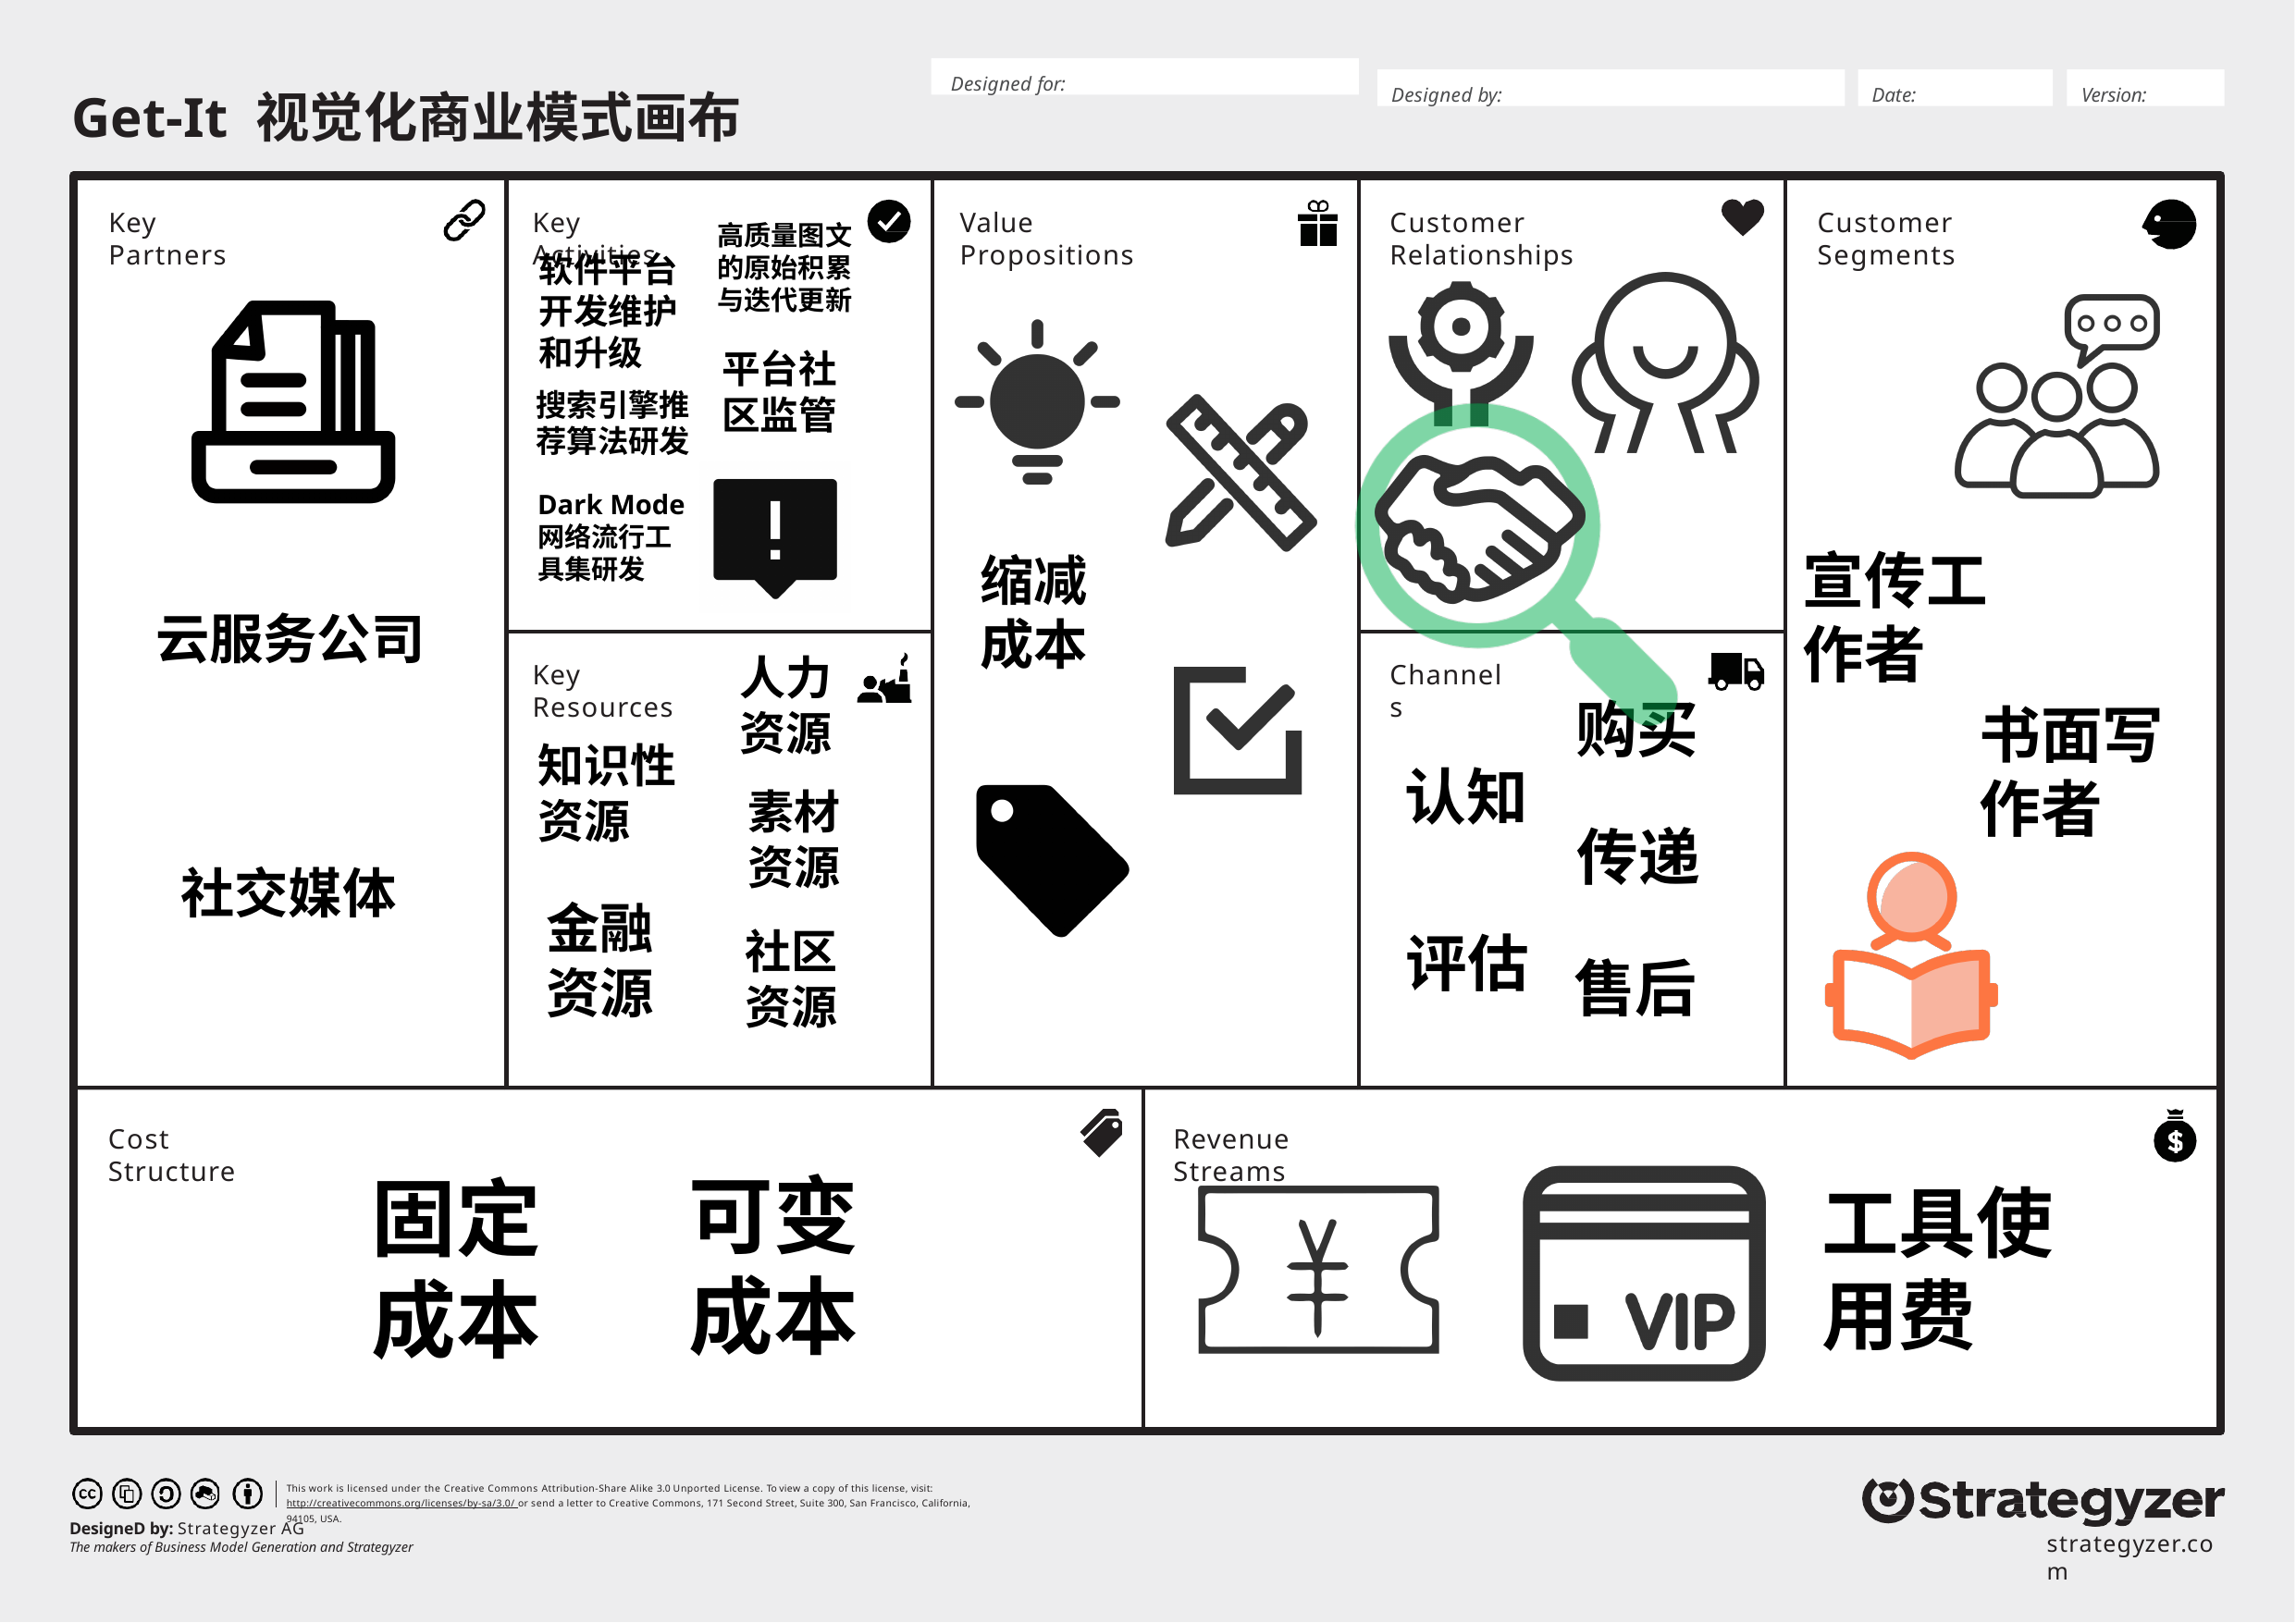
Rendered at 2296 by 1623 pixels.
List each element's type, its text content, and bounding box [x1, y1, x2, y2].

text_box 素材资源 [734, 775, 889, 901]
text_box [2047, 1488, 2079, 1518]
picture [699, 461, 851, 613]
text_box 宣传工作者 [1788, 535, 2026, 696]
picture [1954, 293, 2161, 500]
text_box Date: [1858, 69, 2054, 106]
text_box [2172, 1488, 2203, 1518]
picture [920, 729, 1162, 971]
text_box 软件平台开发维护和升级 [525, 240, 711, 378]
text_box 社交媒体 [167, 852, 438, 931]
text_box [870, 199, 911, 243]
text_box 书面写作者 [1965, 689, 2185, 851]
picture [1165, 658, 1311, 804]
text_box 人力资源 [725, 641, 880, 767]
picture [1195, 1147, 1440, 1390]
text_box 缩减成本 [966, 539, 1129, 683]
text_box [1083, 1118, 1122, 1158]
text_box 固定成本 [357, 1158, 572, 1376]
text_box 平台社区监管 [708, 338, 870, 444]
text_box [2154, 1120, 2197, 1162]
text_box 高质量图文的原始积累与迭代更新 [703, 212, 890, 323]
text_box 云服务公司 [142, 598, 465, 677]
text_box 工具使用费 [1808, 1167, 2082, 1367]
text_box 评估 [1391, 917, 1555, 1005]
text_box Version: [2067, 69, 2225, 106]
picture [1144, 245, 1759, 760]
text_box Designed by: [1377, 69, 1845, 106]
text_box 传递 [1562, 811, 1726, 900]
text_box Key Resources [530, 656, 723, 723]
text_box 认知 [1391, 768, 1554, 840]
text_box Key Partners [106, 203, 276, 270]
text_box 购买 [1562, 683, 1725, 772]
text_box 金融资源 [532, 887, 689, 1031]
text_box [1298, 200, 1338, 246]
text_box [2167, 1130, 2183, 1153]
text_box 可变成本 [674, 1155, 889, 1372]
text_box Cost Structure [105, 1120, 298, 1187]
text_box [1976, 1488, 1996, 1517]
text_box [2205, 1488, 2226, 1517]
text_box [2080, 1488, 2112, 1527]
text_box [1080, 1109, 1119, 1137]
text_box 售后 [1560, 942, 1723, 1031]
text_box 搜索引擎推荐算法研发 [522, 378, 709, 466]
picture [1785, 827, 2036, 1077]
text_box Get-It 视觉化商业模式画布 [69, 81, 821, 149]
text_box Key Activities [530, 203, 707, 240]
text_box [2114, 1488, 2145, 1527]
text_box DesigneD by: Strategyzer AG The makers of Business Model Generation and Strategyzer [67, 1514, 466, 1555]
text_box Customer Relationships [1388, 203, 1698, 270]
text_box Value Propositions [957, 203, 1201, 270]
text_box [1862, 1478, 1915, 1524]
text_box [1716, 653, 1765, 691]
text_box [443, 199, 486, 241]
text_box strategyzer.com [2044, 1527, 2228, 1585]
text_box [2026, 1482, 2048, 1518]
text_box 知识性资源 [524, 730, 696, 855]
picture [955, 319, 1120, 485]
text_box [880, 652, 912, 703]
picture [1500, 1128, 1790, 1419]
text_box [72, 1478, 220, 1509]
text_box Designed for: [931, 57, 1359, 95]
text_box Customer Segments [1815, 203, 2084, 270]
text_box [2144, 1488, 2171, 1518]
picture [177, 285, 410, 519]
text_box [1996, 1488, 2027, 1518]
text_box 社区资源 [732, 916, 886, 1040]
text_box [1919, 1482, 1974, 1518]
text_box This work is licensed under the Creative Commons Attribution-Share Alike 3.0 Unported License. To view a copy of this license, visit: http://creativecommons.org/licenses/by-sa/3.0/ or send a letter to Creative Commons, 171 Second Street, Suite 300, San Francisco, California, 94105, USA. [284, 1477, 996, 1525]
text_box [232, 1478, 263, 1509]
text_box Revenue Streams [1171, 1120, 1401, 1187]
text_box Dark Mode 网络流行工具集研发 [524, 481, 695, 592]
text_box [2166, 1109, 2184, 1119]
text_box [1722, 199, 1765, 237]
text_box [2142, 199, 2197, 250]
